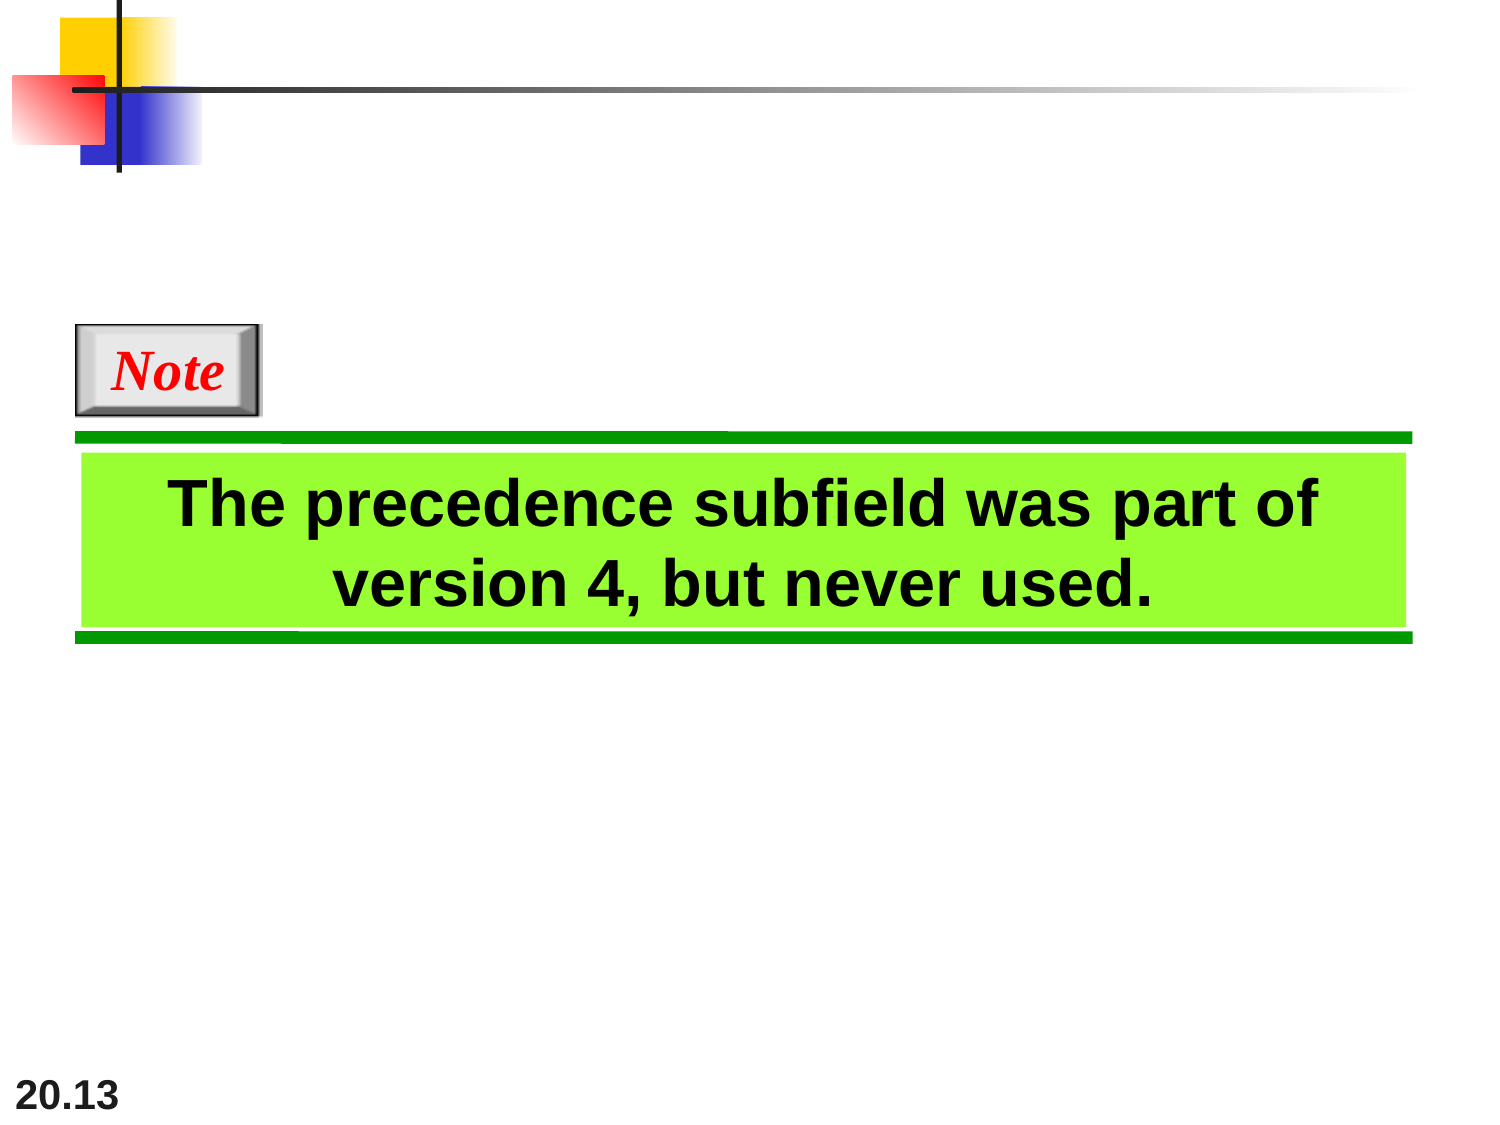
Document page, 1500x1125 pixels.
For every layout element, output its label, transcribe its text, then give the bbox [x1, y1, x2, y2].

text_box [116, 93, 122, 173]
slide_number 20.13 [0, 1050, 313, 1125]
text_box [60, 17, 116, 86]
text_box [12, 75, 105, 145]
text_box [72, 87, 1423, 93]
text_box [74, 324, 263, 418]
text_box [80, 93, 116, 165]
text_box [116, 0, 122, 87]
text_box [122, 17, 177, 86]
text_box [141, 93, 202, 165]
text_box [122, 93, 141, 165]
text_box The precedence subfield was part of version 4, but never used. [81, 452, 1407, 628]
